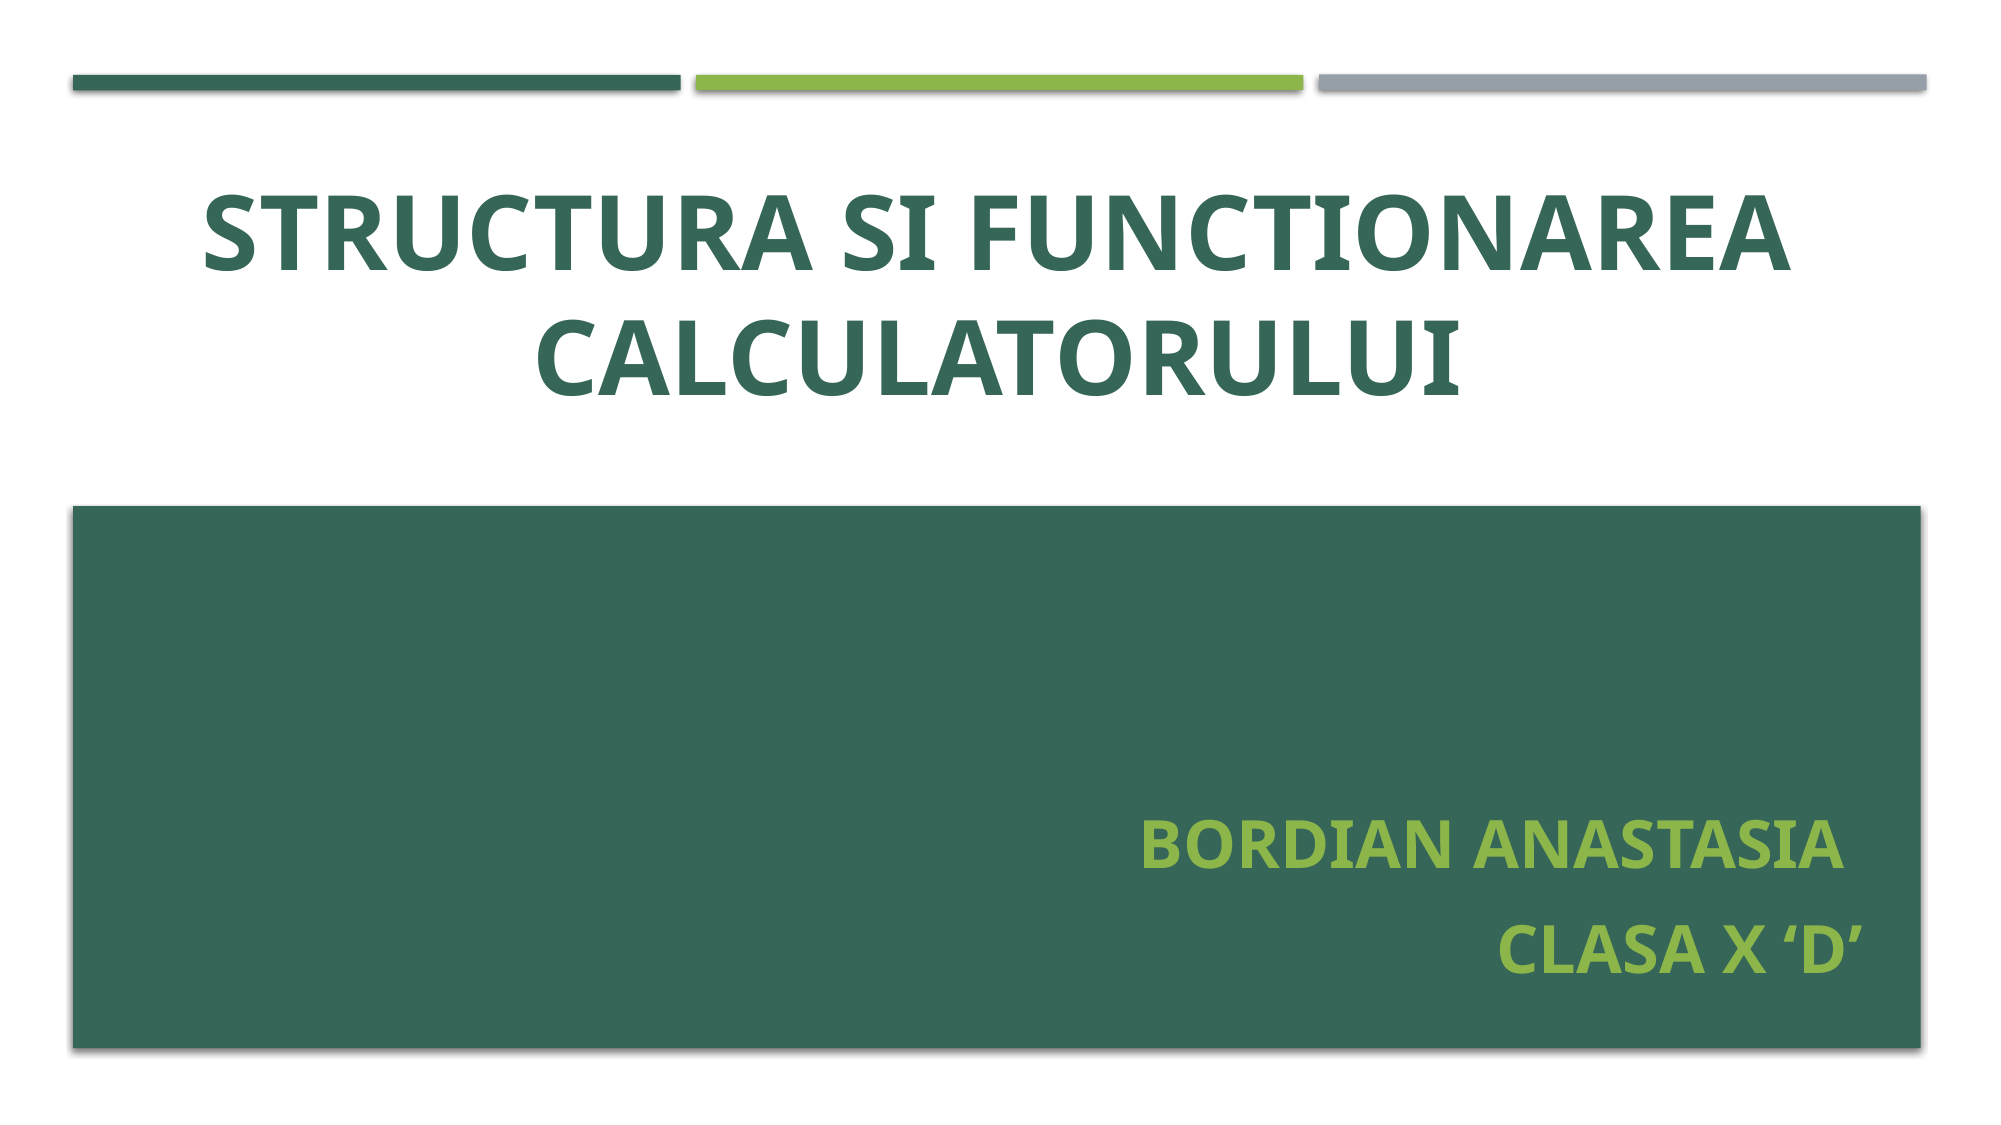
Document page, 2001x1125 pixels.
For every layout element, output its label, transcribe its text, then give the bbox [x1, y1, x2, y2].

title Structura si functionarea calculatorului [95, 182, 1899, 425]
subtitle Bordian Anastasia Clasa X ‘d’ [74, 793, 1878, 1048]
